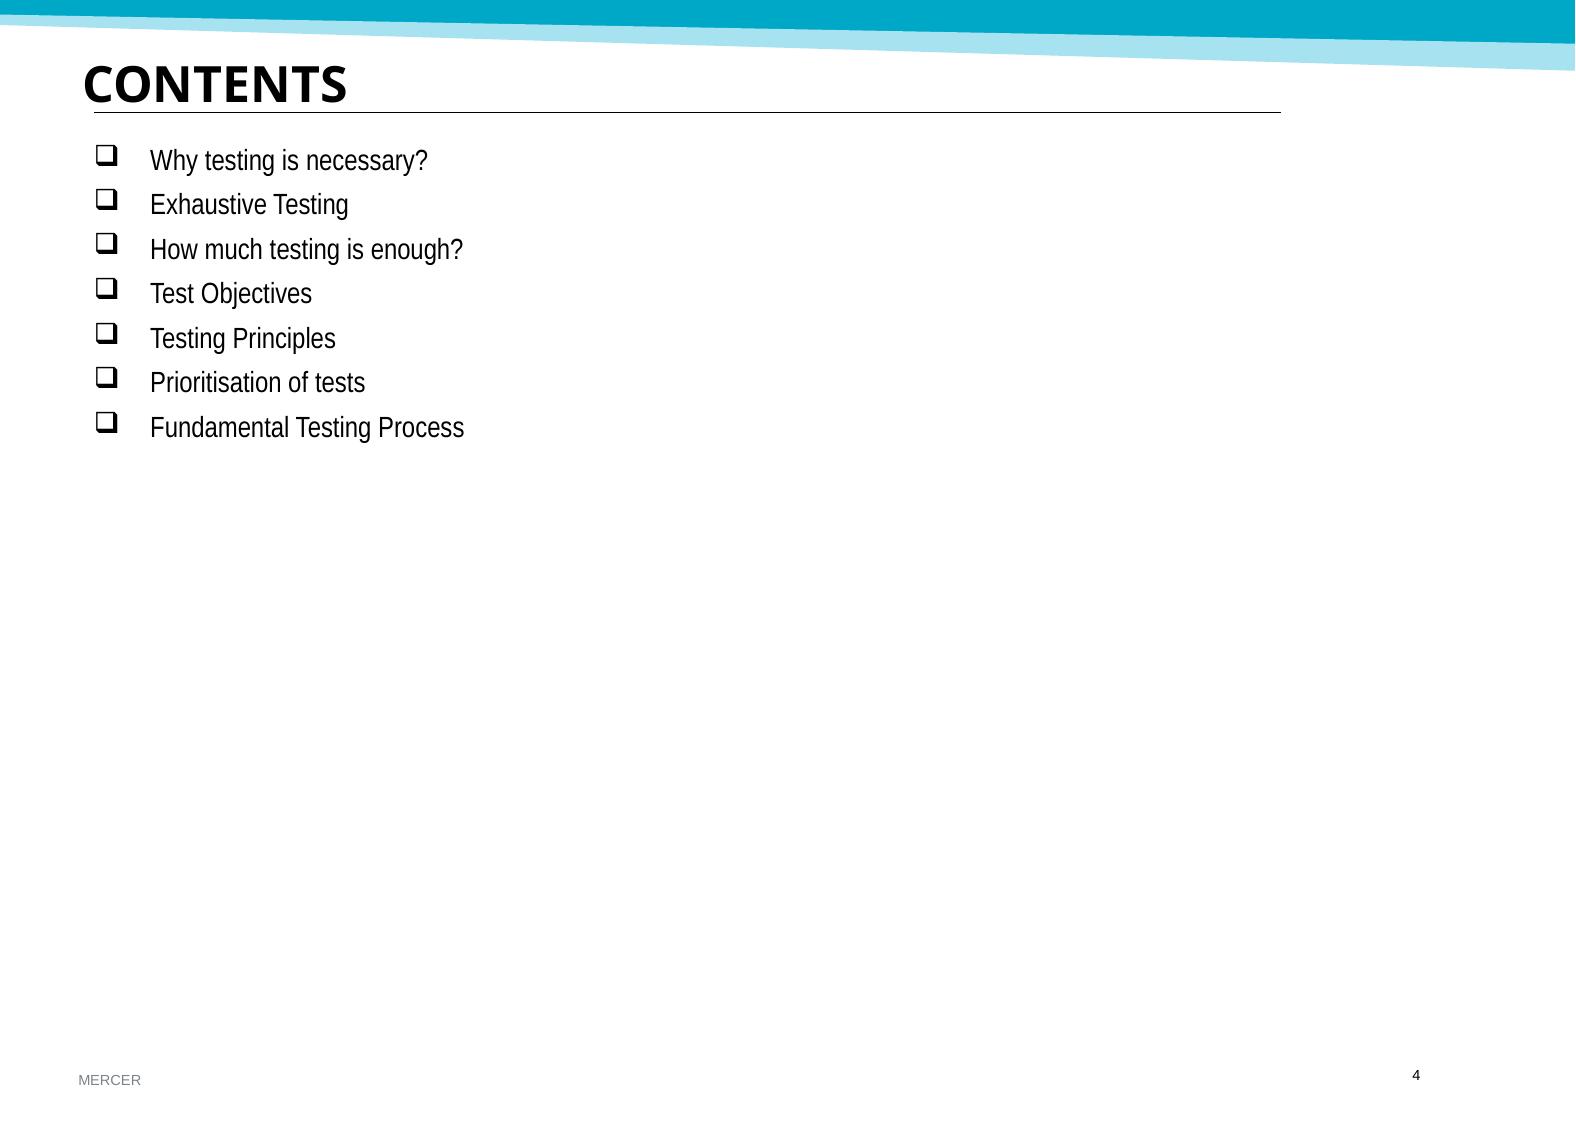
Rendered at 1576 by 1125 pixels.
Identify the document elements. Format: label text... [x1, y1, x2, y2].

text_box CONTENTS [75, 62, 1250, 113]
text_box 3 [1370, 1068, 1421, 1094]
text_box Why testing is necessary? Exhaustive Testing How much testing is enough? Test Objectives Testing Principles Prioritisation of tests Fundamental Testing Process [93, 145, 1144, 816]
